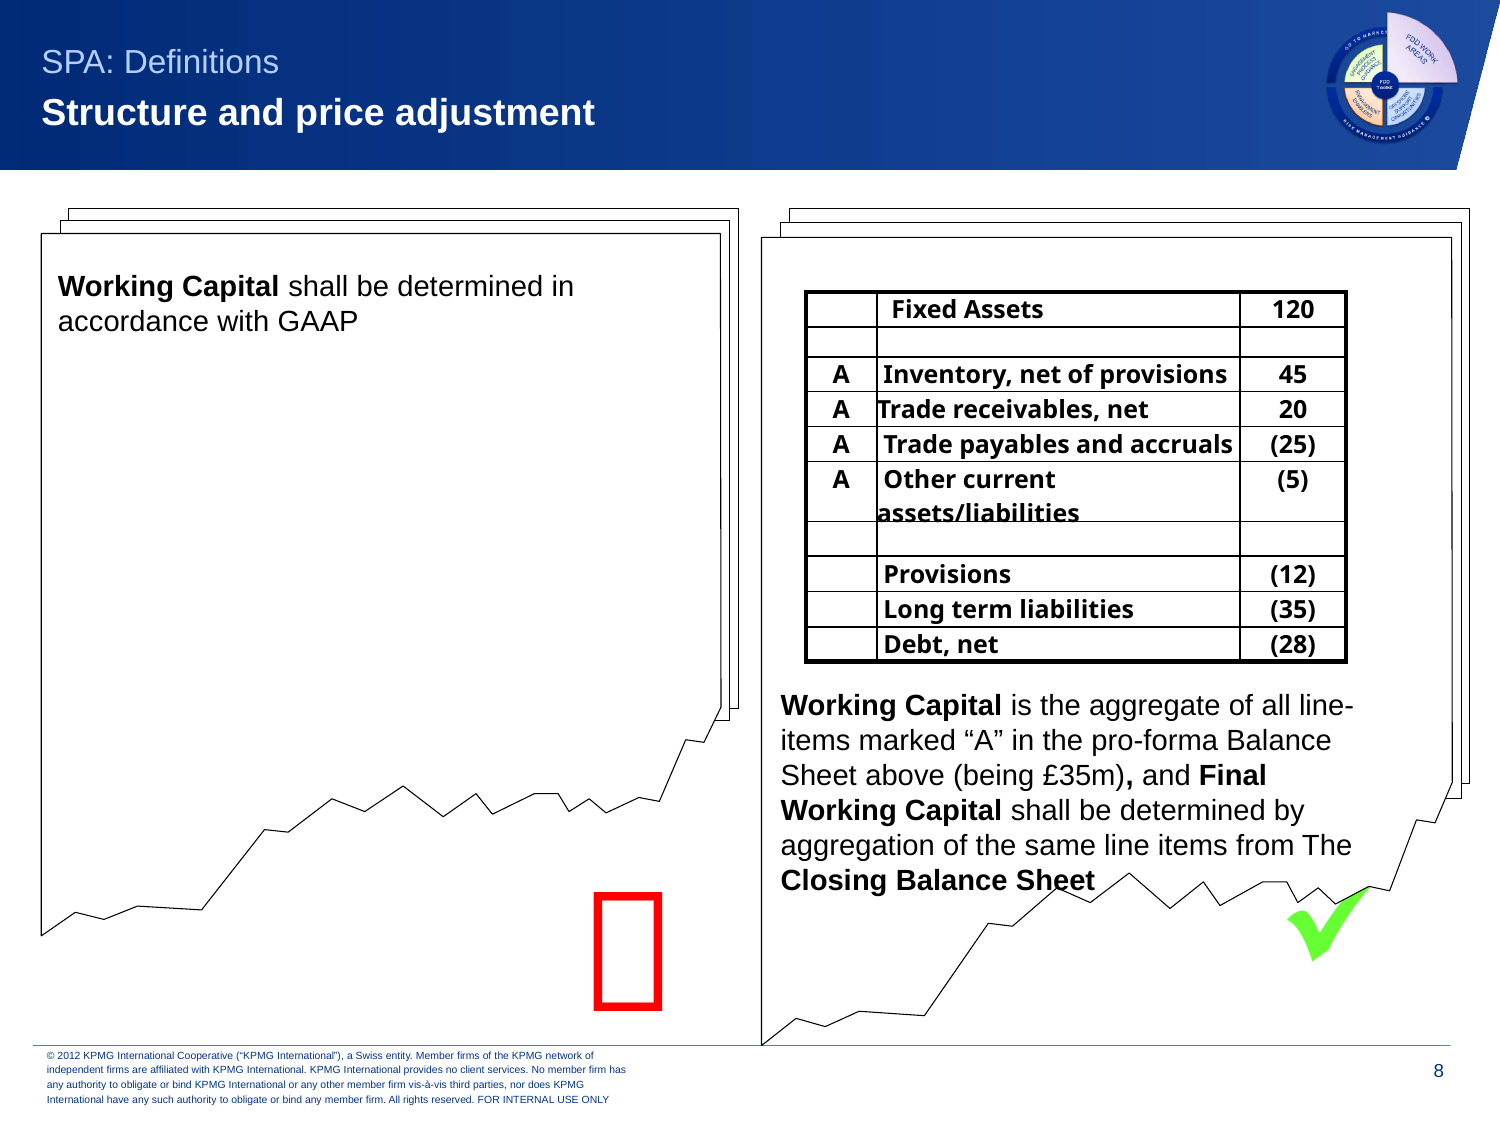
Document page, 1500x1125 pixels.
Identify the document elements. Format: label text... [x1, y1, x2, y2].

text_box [41, 207, 739, 937]
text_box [761, 207, 1471, 1046]
title SPA: Definitions Structure and price adjustment [41, 0, 1209, 162]
picture [1323, 10, 1460, 146]
text_box  [563, 944, 694, 1052]
